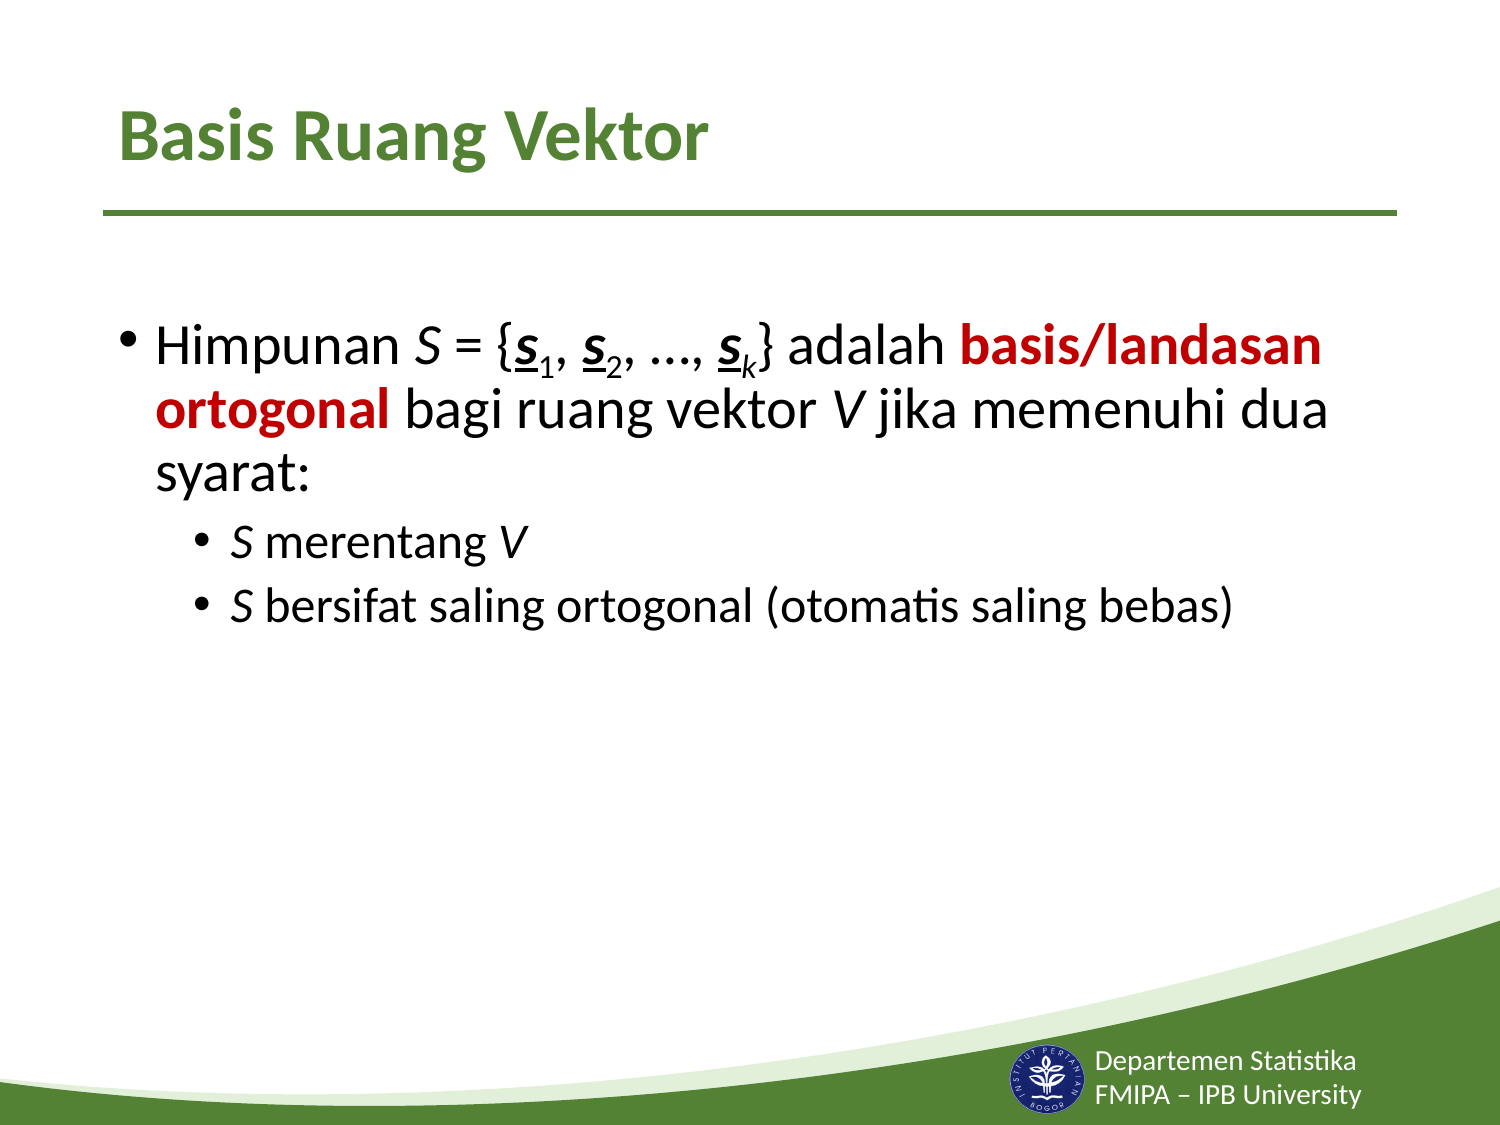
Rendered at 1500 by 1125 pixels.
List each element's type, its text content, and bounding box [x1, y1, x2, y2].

picture [1009, 1044, 1085, 1114]
title Basis Ruang Vektor [103, 59, 1397, 214]
list Himpunan S = {s1, s2, …, sk} adalah basis/landasan ortogonal bagi ruang vektor V jika memenuhi dua syarat: S merentang V S bersifat saling ortogonal (otomatis saling bebas) [103, 299, 1397, 1014]
